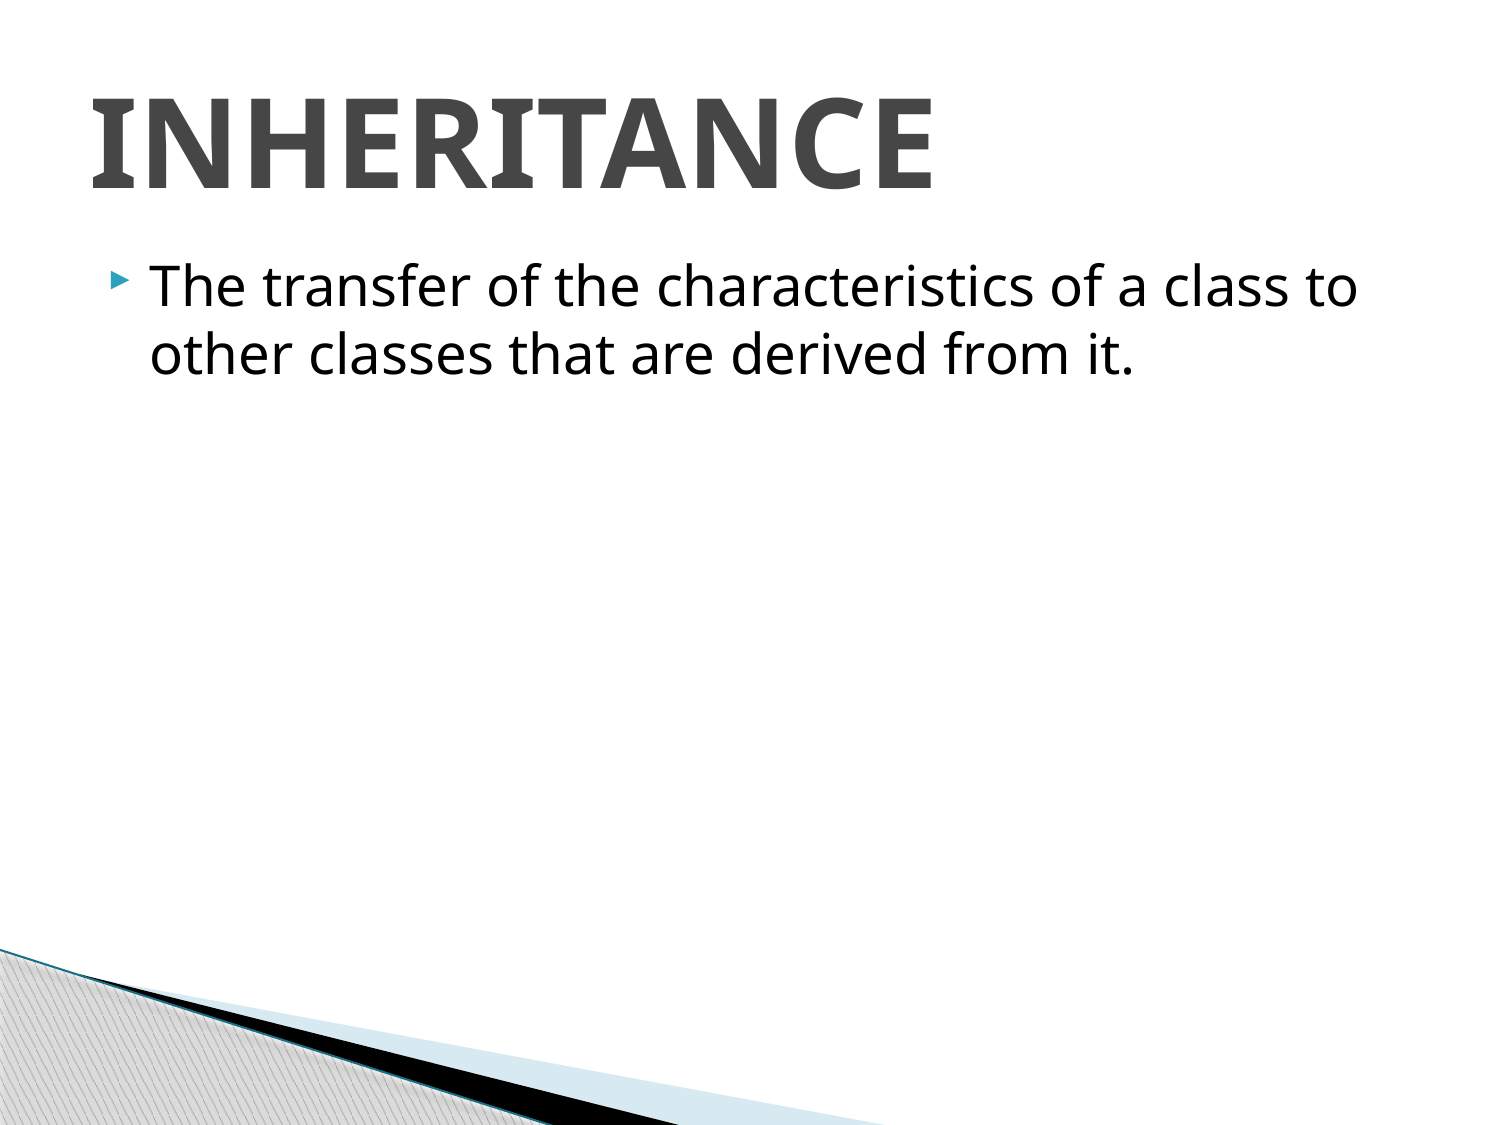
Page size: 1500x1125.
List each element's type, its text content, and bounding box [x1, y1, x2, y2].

list The transfer of the characteristics of a class to other classes that are derived from it. [75, 243, 1425, 986]
title INHERITANCE [75, 45, 1425, 233]
